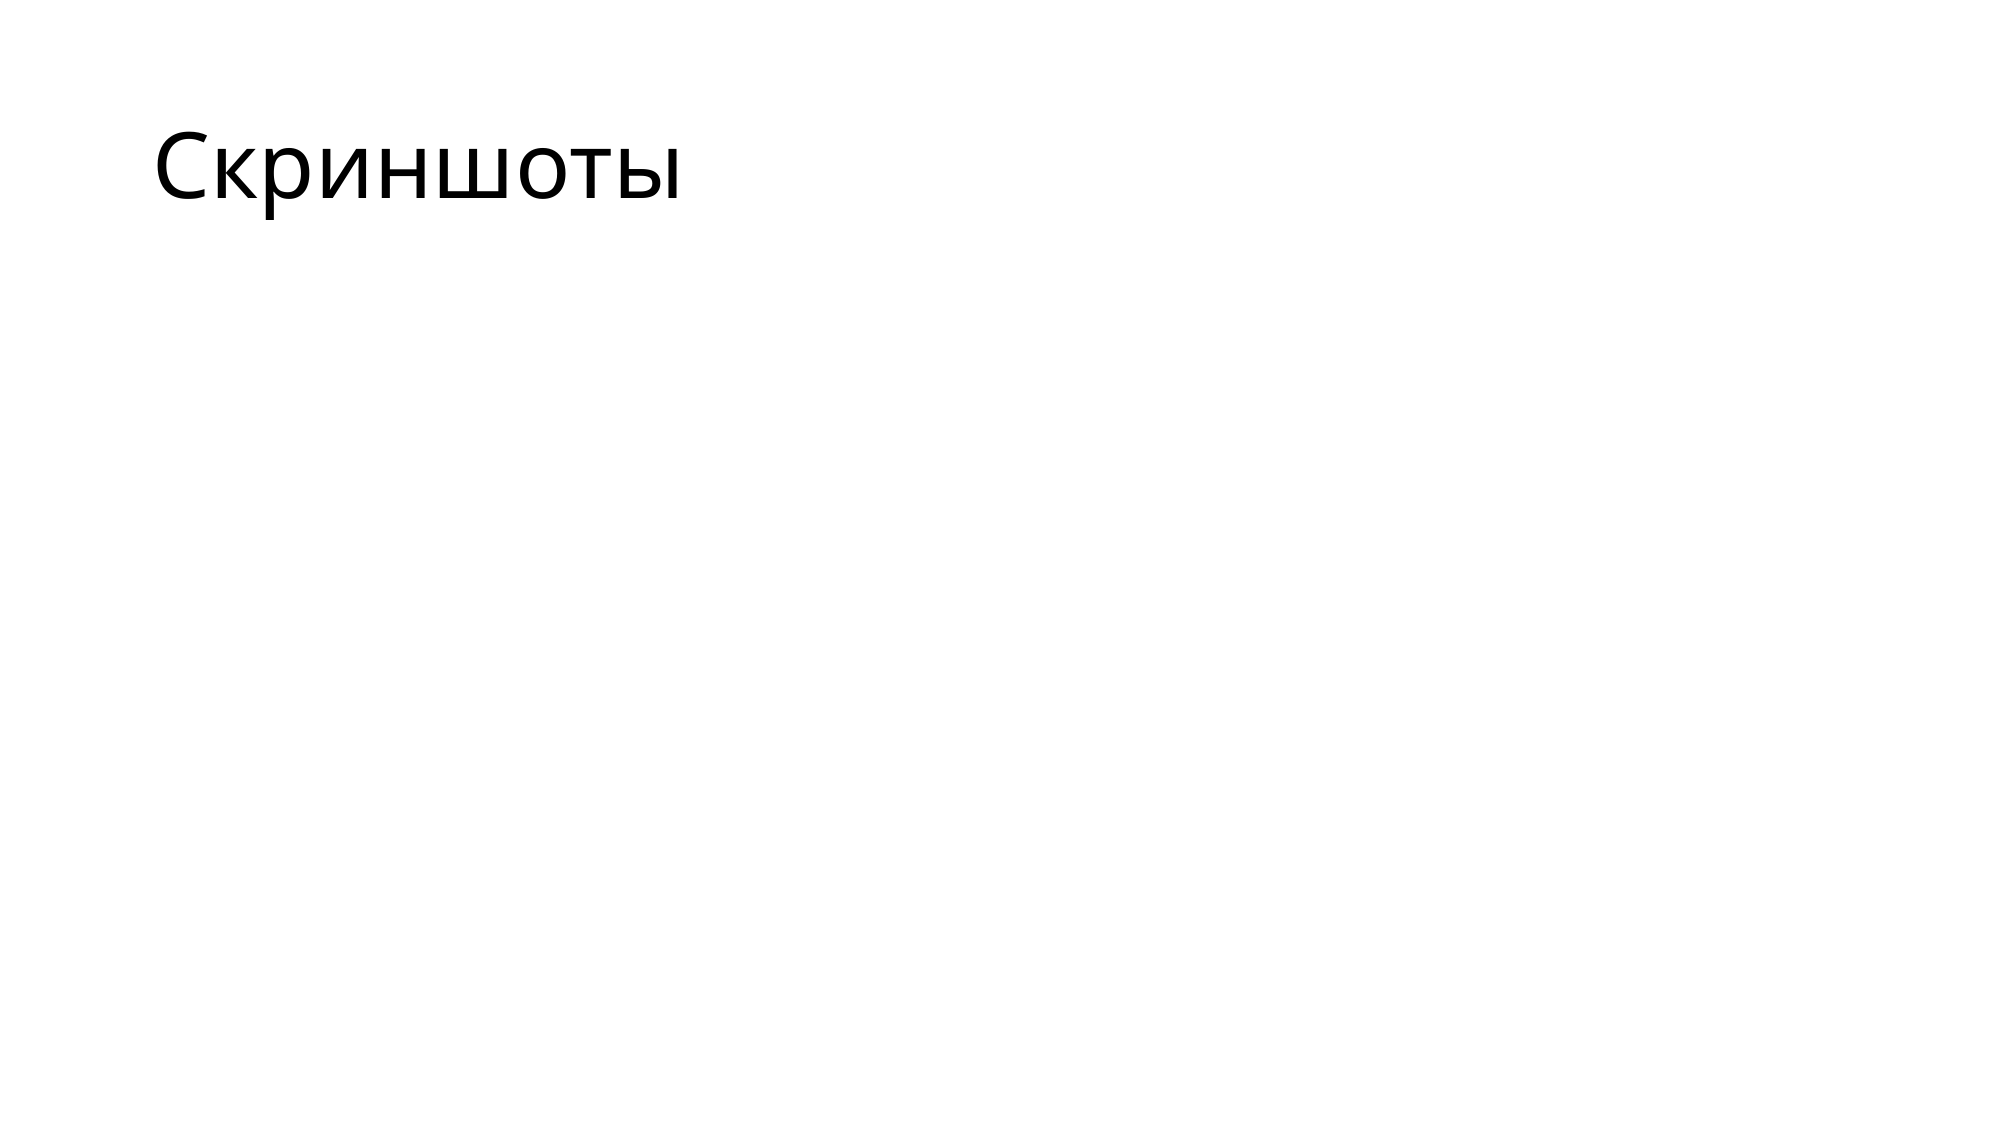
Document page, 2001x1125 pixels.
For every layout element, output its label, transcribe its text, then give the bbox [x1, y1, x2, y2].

title Скриншоты [137, 59, 1863, 278]
